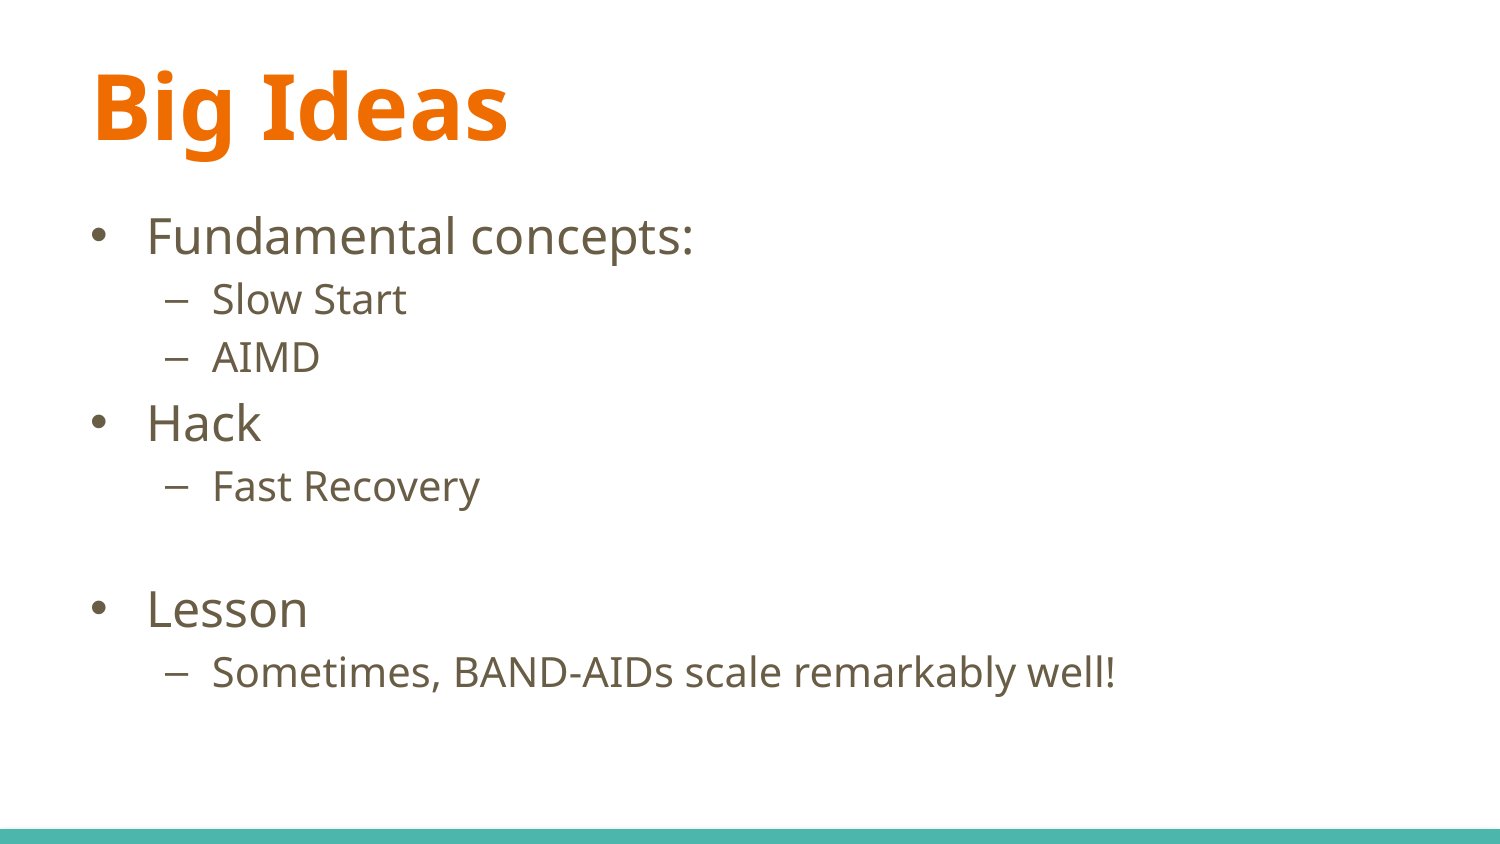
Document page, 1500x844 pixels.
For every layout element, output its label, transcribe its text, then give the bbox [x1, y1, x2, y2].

list Fundamental concepts: Slow Start AIMD Hack Fast Recovery Lesson Sometimes, BAND-AIDs scale remarkably well! [75, 196, 1425, 754]
title Big Ideas [75, 33, 1425, 175]
